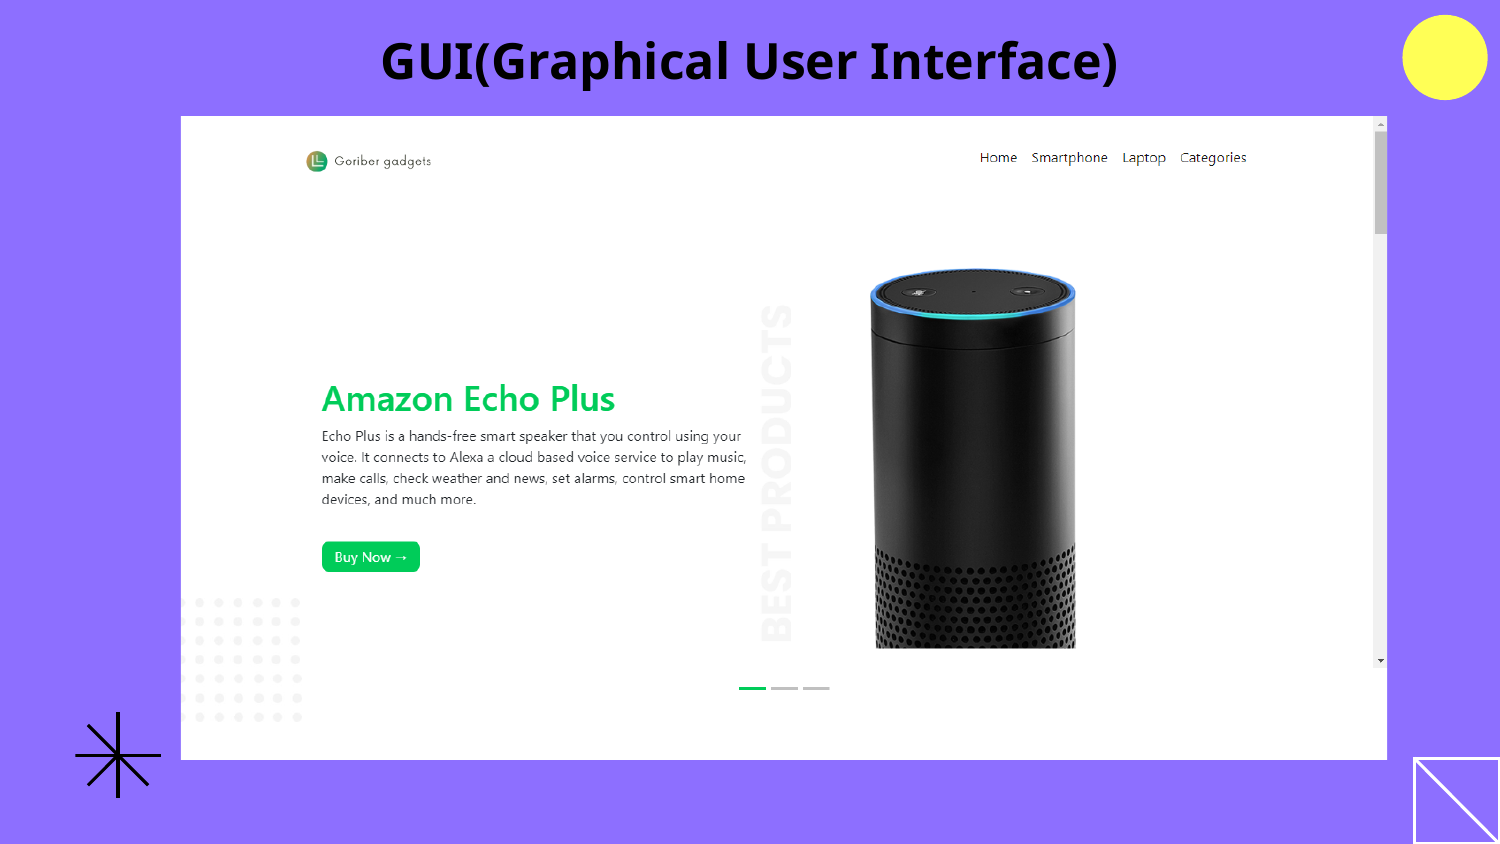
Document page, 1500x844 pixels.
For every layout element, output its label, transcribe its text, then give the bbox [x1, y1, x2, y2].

text_box GUI(Graphical User Interface) [366, 21, 1134, 97]
picture [180, 115, 1388, 760]
